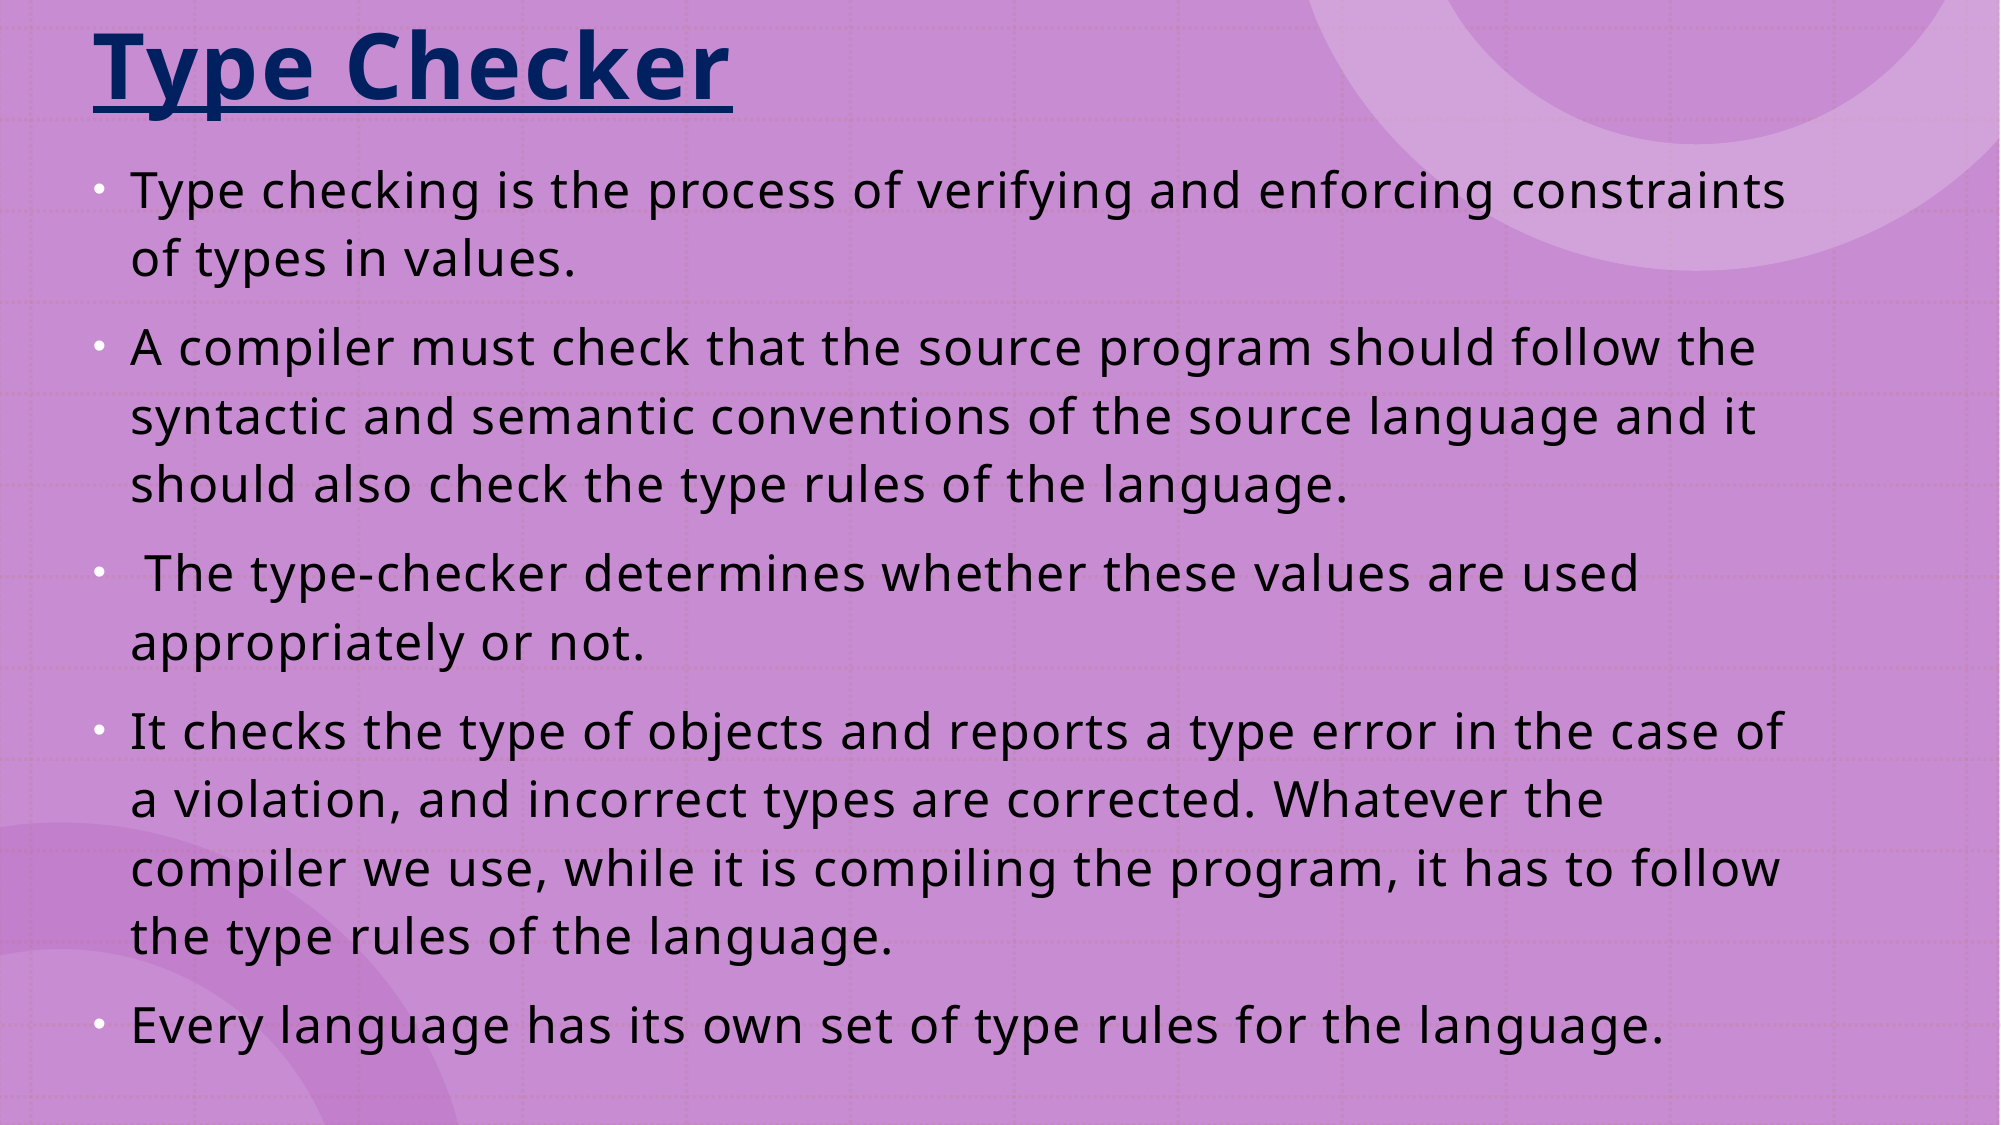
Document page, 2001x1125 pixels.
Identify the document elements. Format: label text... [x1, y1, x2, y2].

list Type checking is the process of verifying and enforcing constraints of types in values. A compiler must check that the source program should follow the syntactic and semantic conventions of the source language and it should also check the type rules of the language. The type-checker determines whether these values are used appropriately or not. It checks the type of objects and reports a type error in the case of a violation, and incorrect types are corrected. Whatever the compiler we use, while it is compiling the program, it has to follow the type rules of the language. Every language has its own set of type rules for the language. [75, 131, 1834, 1082]
title Type Checker [75, 0, 1834, 112]
